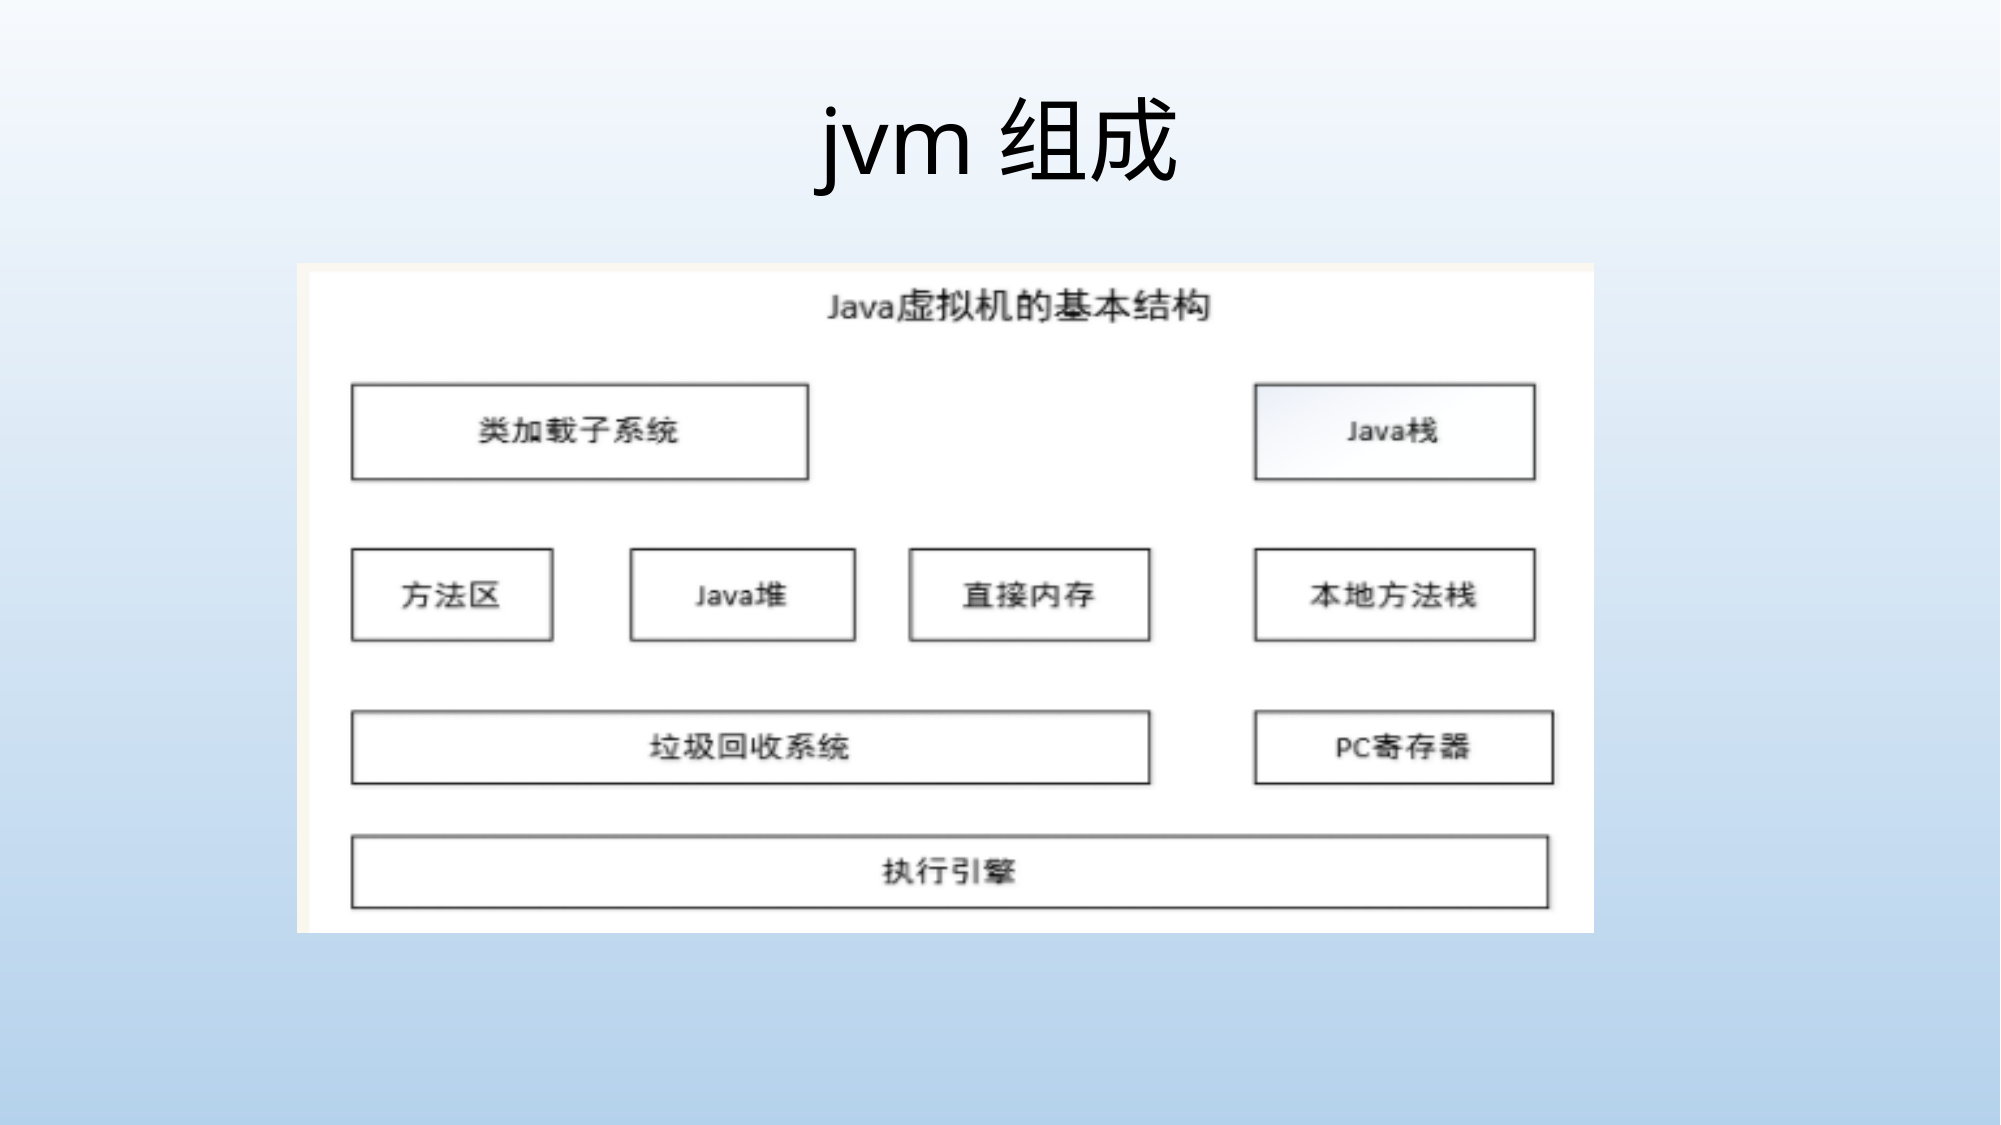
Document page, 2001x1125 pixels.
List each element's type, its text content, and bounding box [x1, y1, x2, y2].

title jvm组成 [137, 60, 1863, 231]
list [297, 263, 1594, 933]
